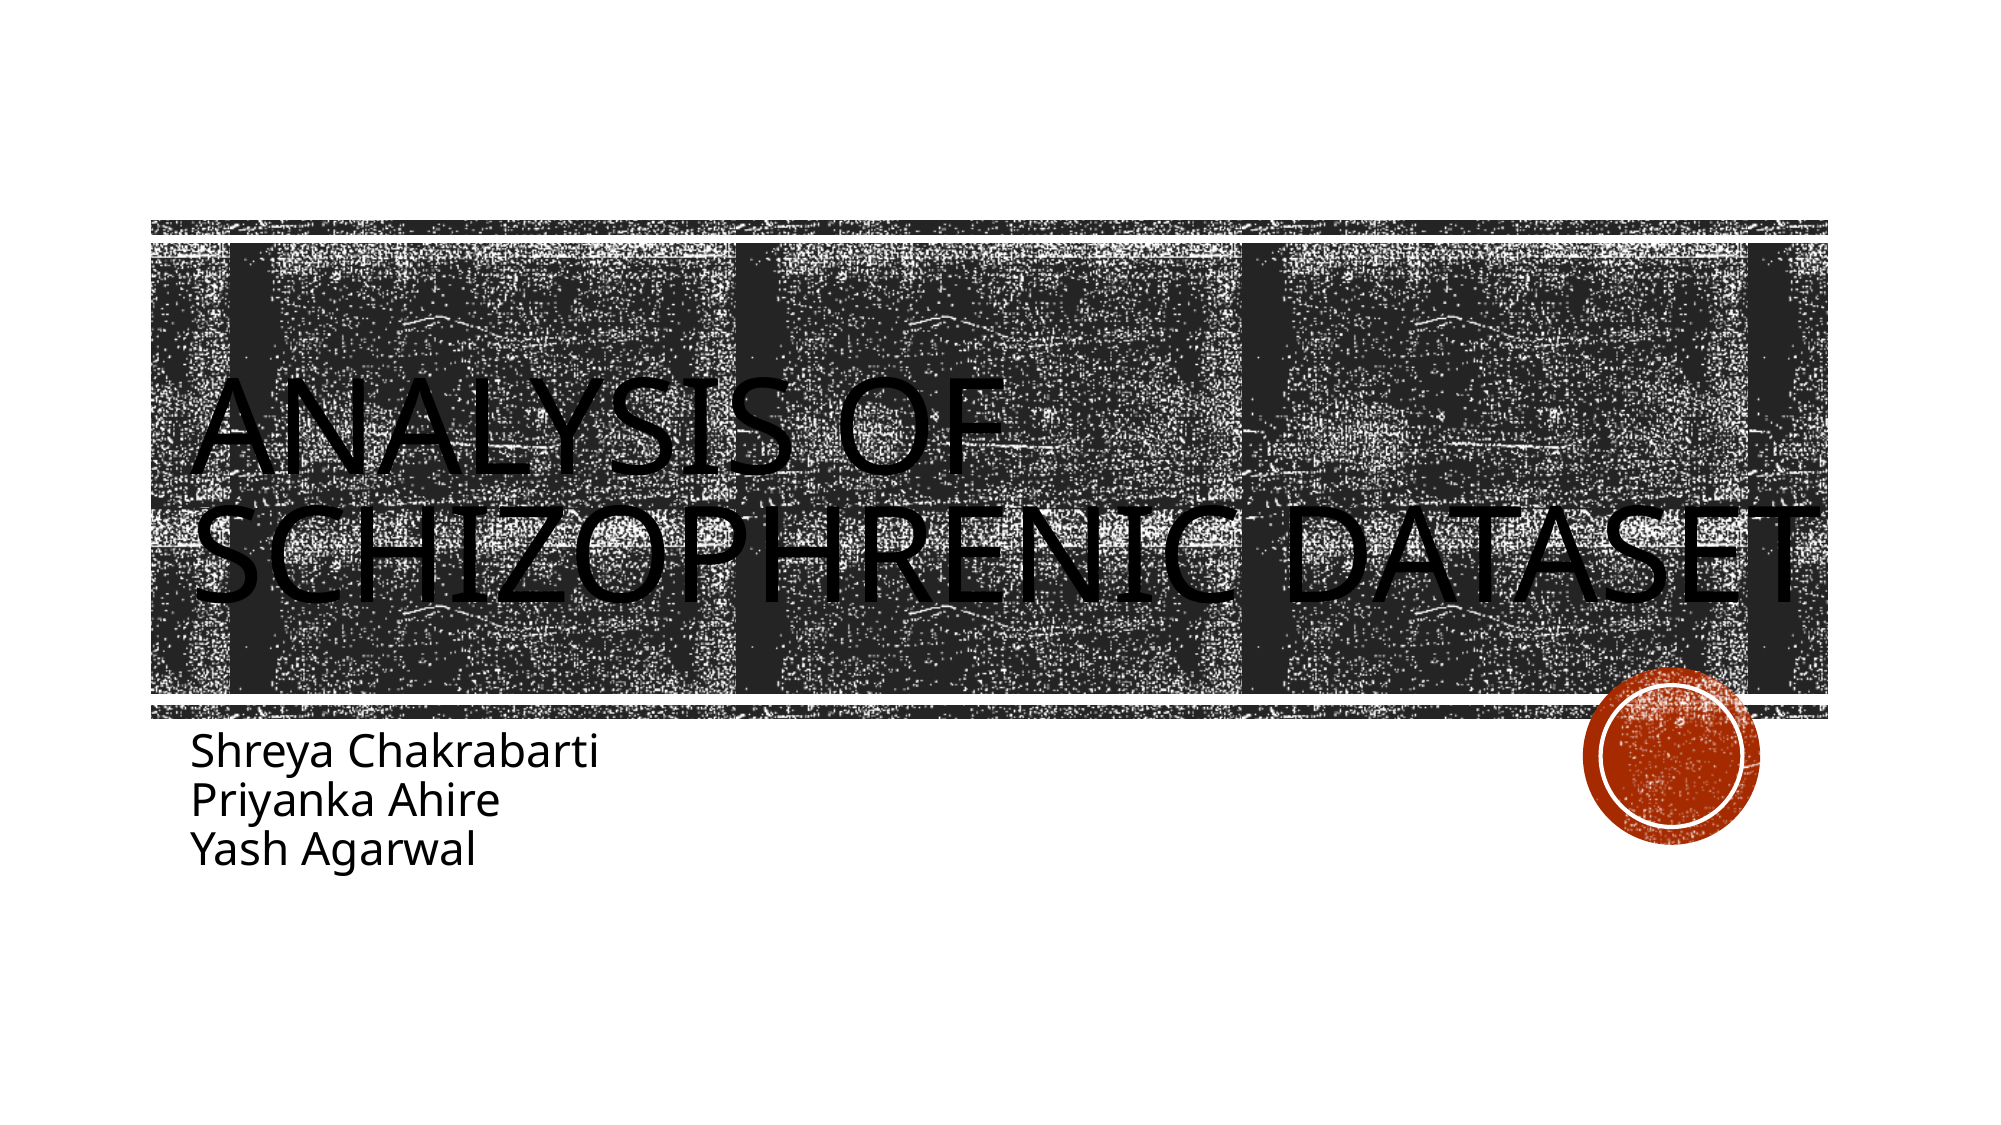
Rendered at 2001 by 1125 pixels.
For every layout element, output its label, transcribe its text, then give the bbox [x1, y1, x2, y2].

title Analysis of Schizophrenic Dataset [175, 345, 1872, 655]
subtitle Shreya Chakrabarti Priyanka Ahire Yash Agarwal [175, 720, 1470, 896]
